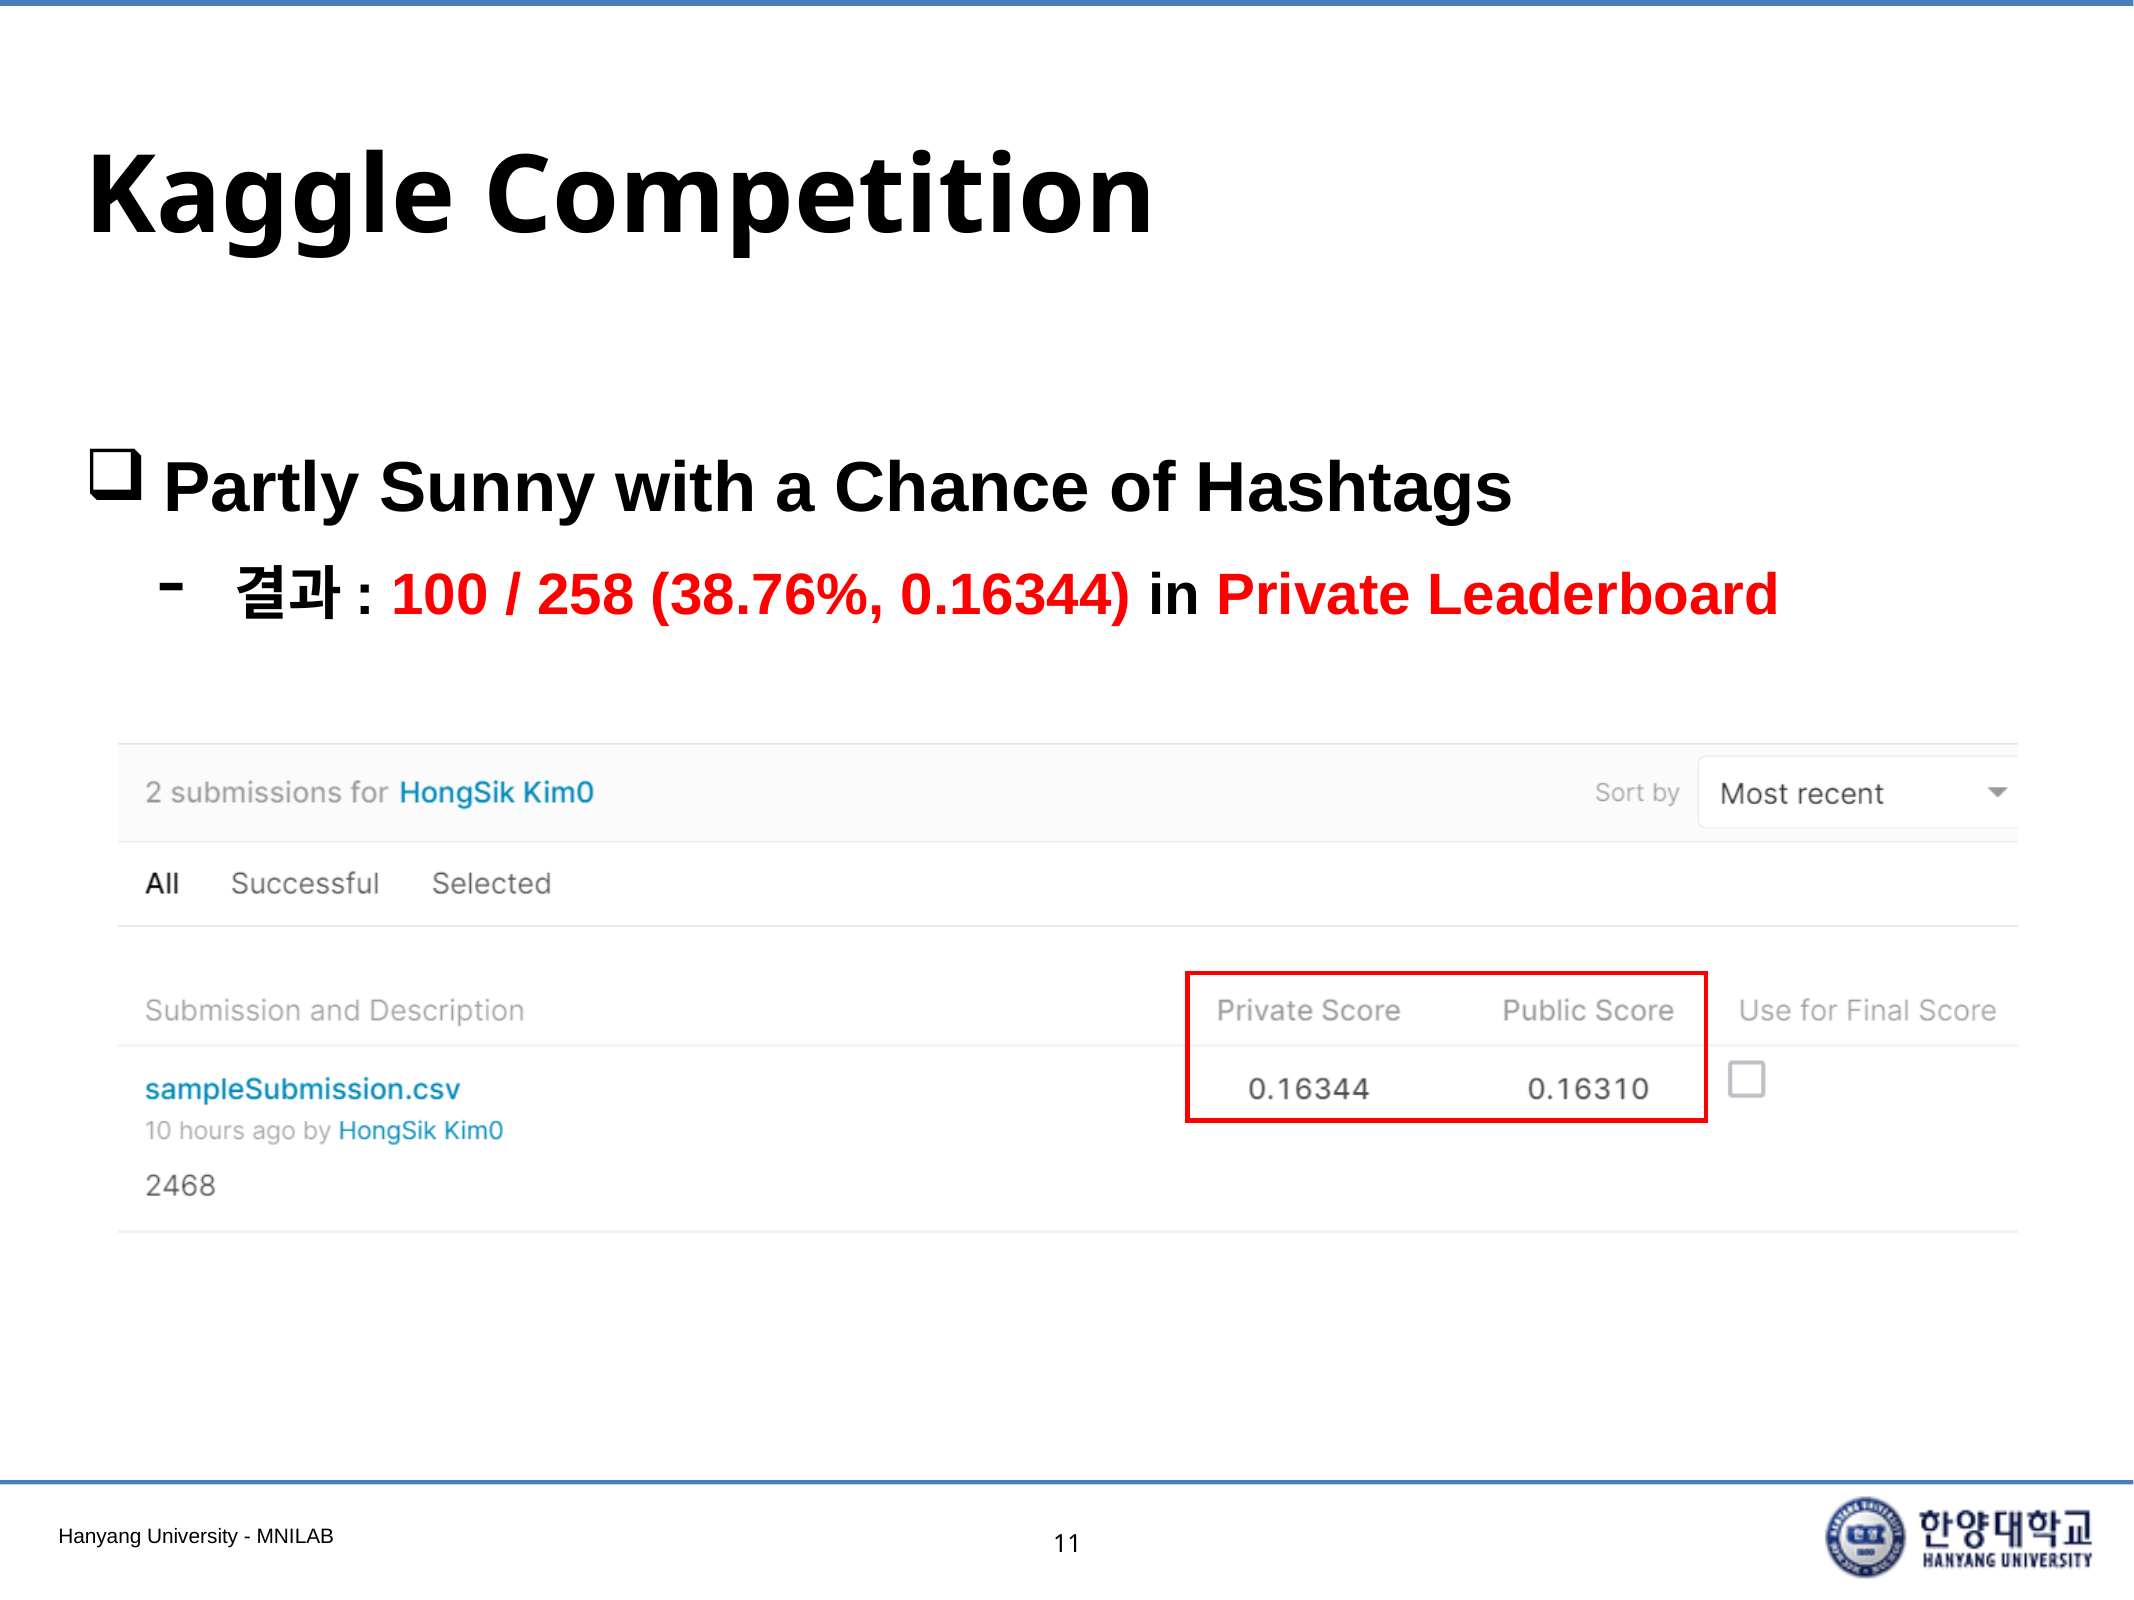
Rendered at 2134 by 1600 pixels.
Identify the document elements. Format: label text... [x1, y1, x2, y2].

list Partly Sunny with a Chance of Hashtags 결과: 100 / 258 (38.76%, 0.16344) in Private Leaderboard [75, 415, 2018, 693]
picture [1797, 1495, 2128, 1581]
picture [117, 734, 2018, 1241]
slide_number 11 [1037, 1518, 1098, 1567]
title Kaggle Competition [75, 41, 2058, 338]
